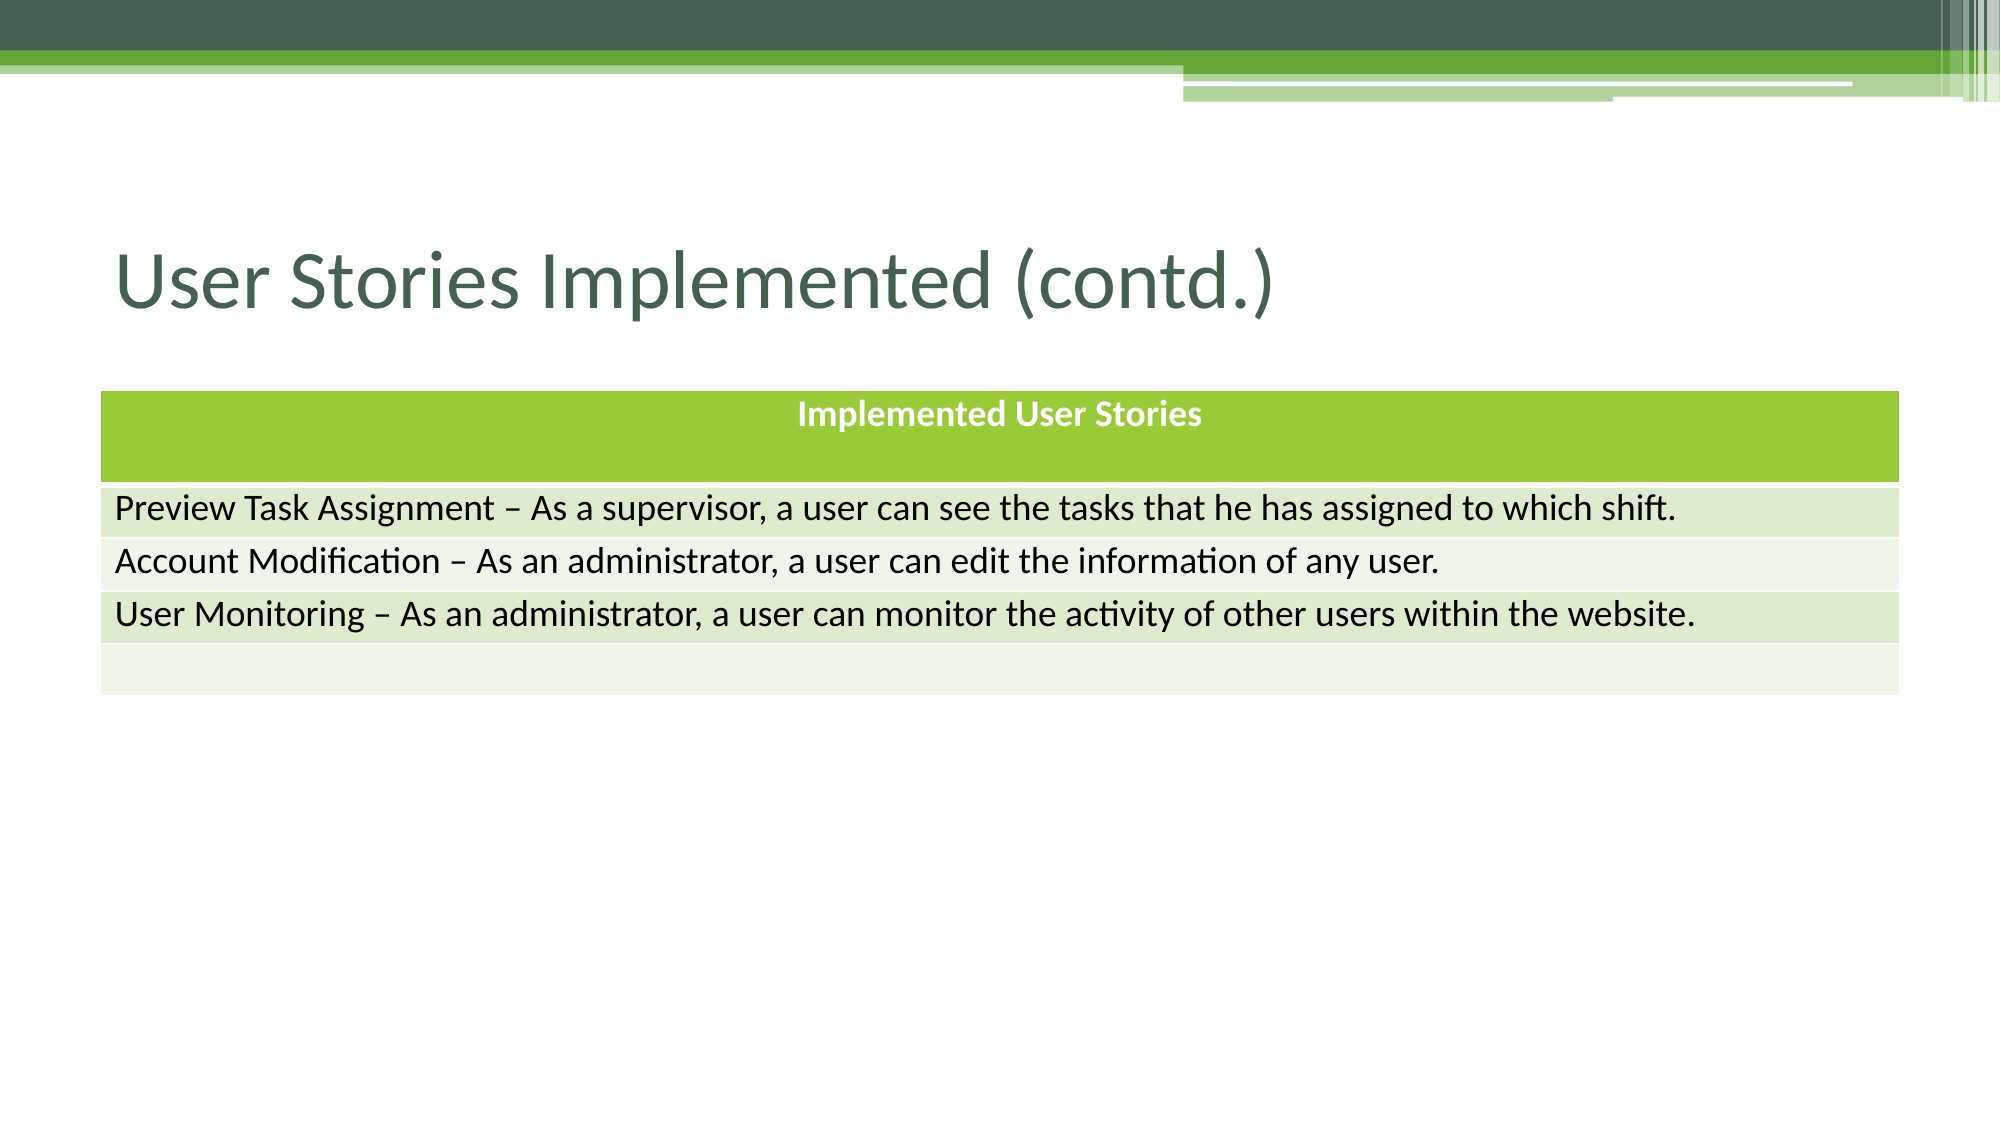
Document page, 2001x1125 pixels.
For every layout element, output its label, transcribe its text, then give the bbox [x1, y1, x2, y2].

table_cell [101, 644, 1899, 695]
table_cell User Monitoring – As an administrator, a user can monitor the activity of other users within the website. [101, 592, 1899, 643]
title User Stories Implemented (contd.) [99, 187, 1900, 363]
table_header Implemented User Stories [101, 391, 1899, 482]
table_cell Account Modification – As an administrator, a user can edit the information of any user. [101, 539, 1899, 590]
table_cell Preview Task Assignment – As a supervisor, a user can see the tasks that he has assigned to which shift. [101, 488, 1899, 537]
